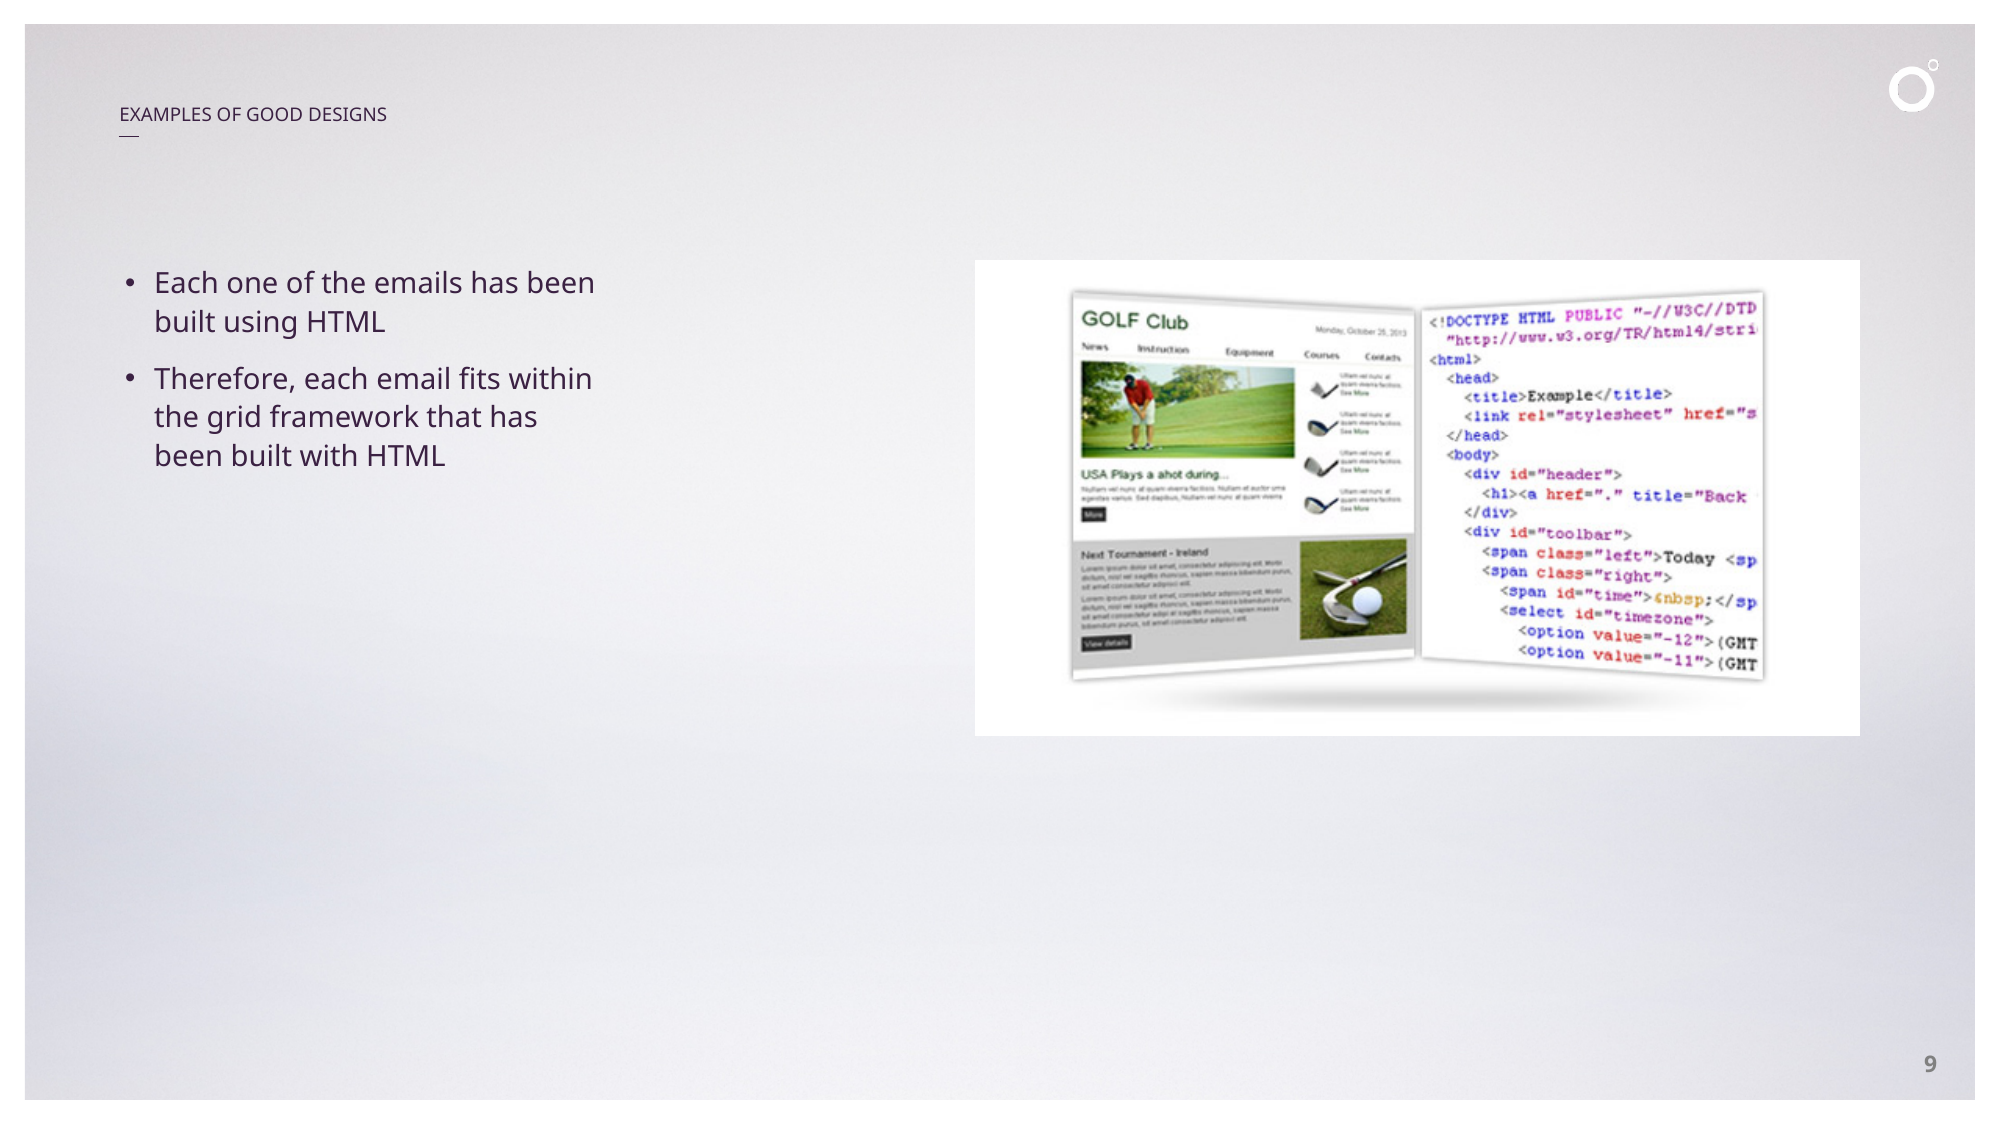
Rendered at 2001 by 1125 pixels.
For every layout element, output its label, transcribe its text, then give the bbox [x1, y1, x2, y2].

list Each one of the emails has been built using HTML Therefore, each email fits within the grid framework that has been built with HTML [125, 260, 974, 718]
list Examples of good designs [119, 100, 1775, 134]
picture [24, 24, 1975, 1100]
slide_number 9 [1487, 1042, 1938, 1088]
